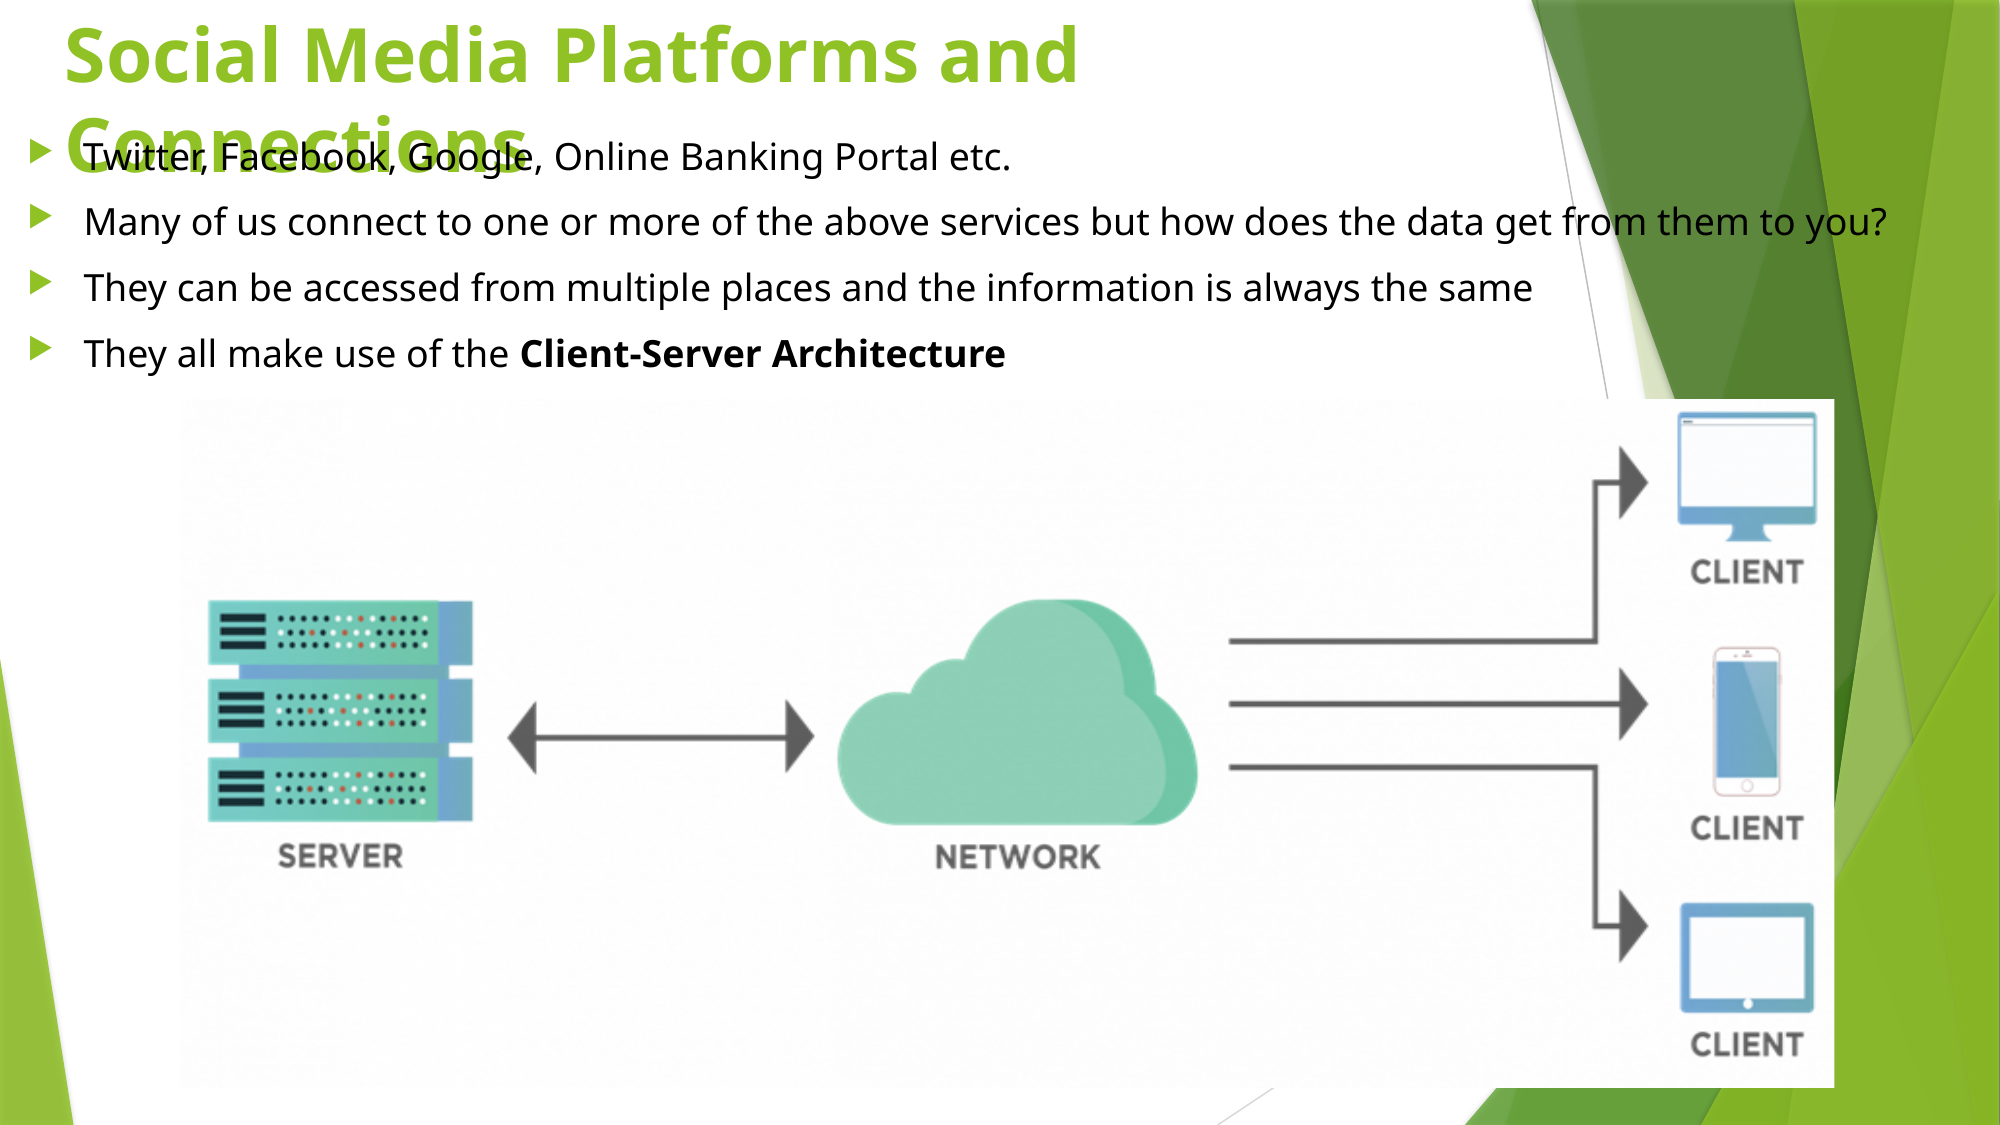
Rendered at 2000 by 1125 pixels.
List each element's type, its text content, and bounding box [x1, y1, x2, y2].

title Social Media Platforms and Connections [49, 0, 1550, 125]
picture [176, 399, 1835, 1088]
list Twitter, Facebook, Google, Online Banking Portal etc. Many of us connect to one or more of the above services but how does the data get from them to you? They can be accessed from multiple places and the information is always the same They all make use of the Client-Server Architecture [12, 125, 2000, 1125]
